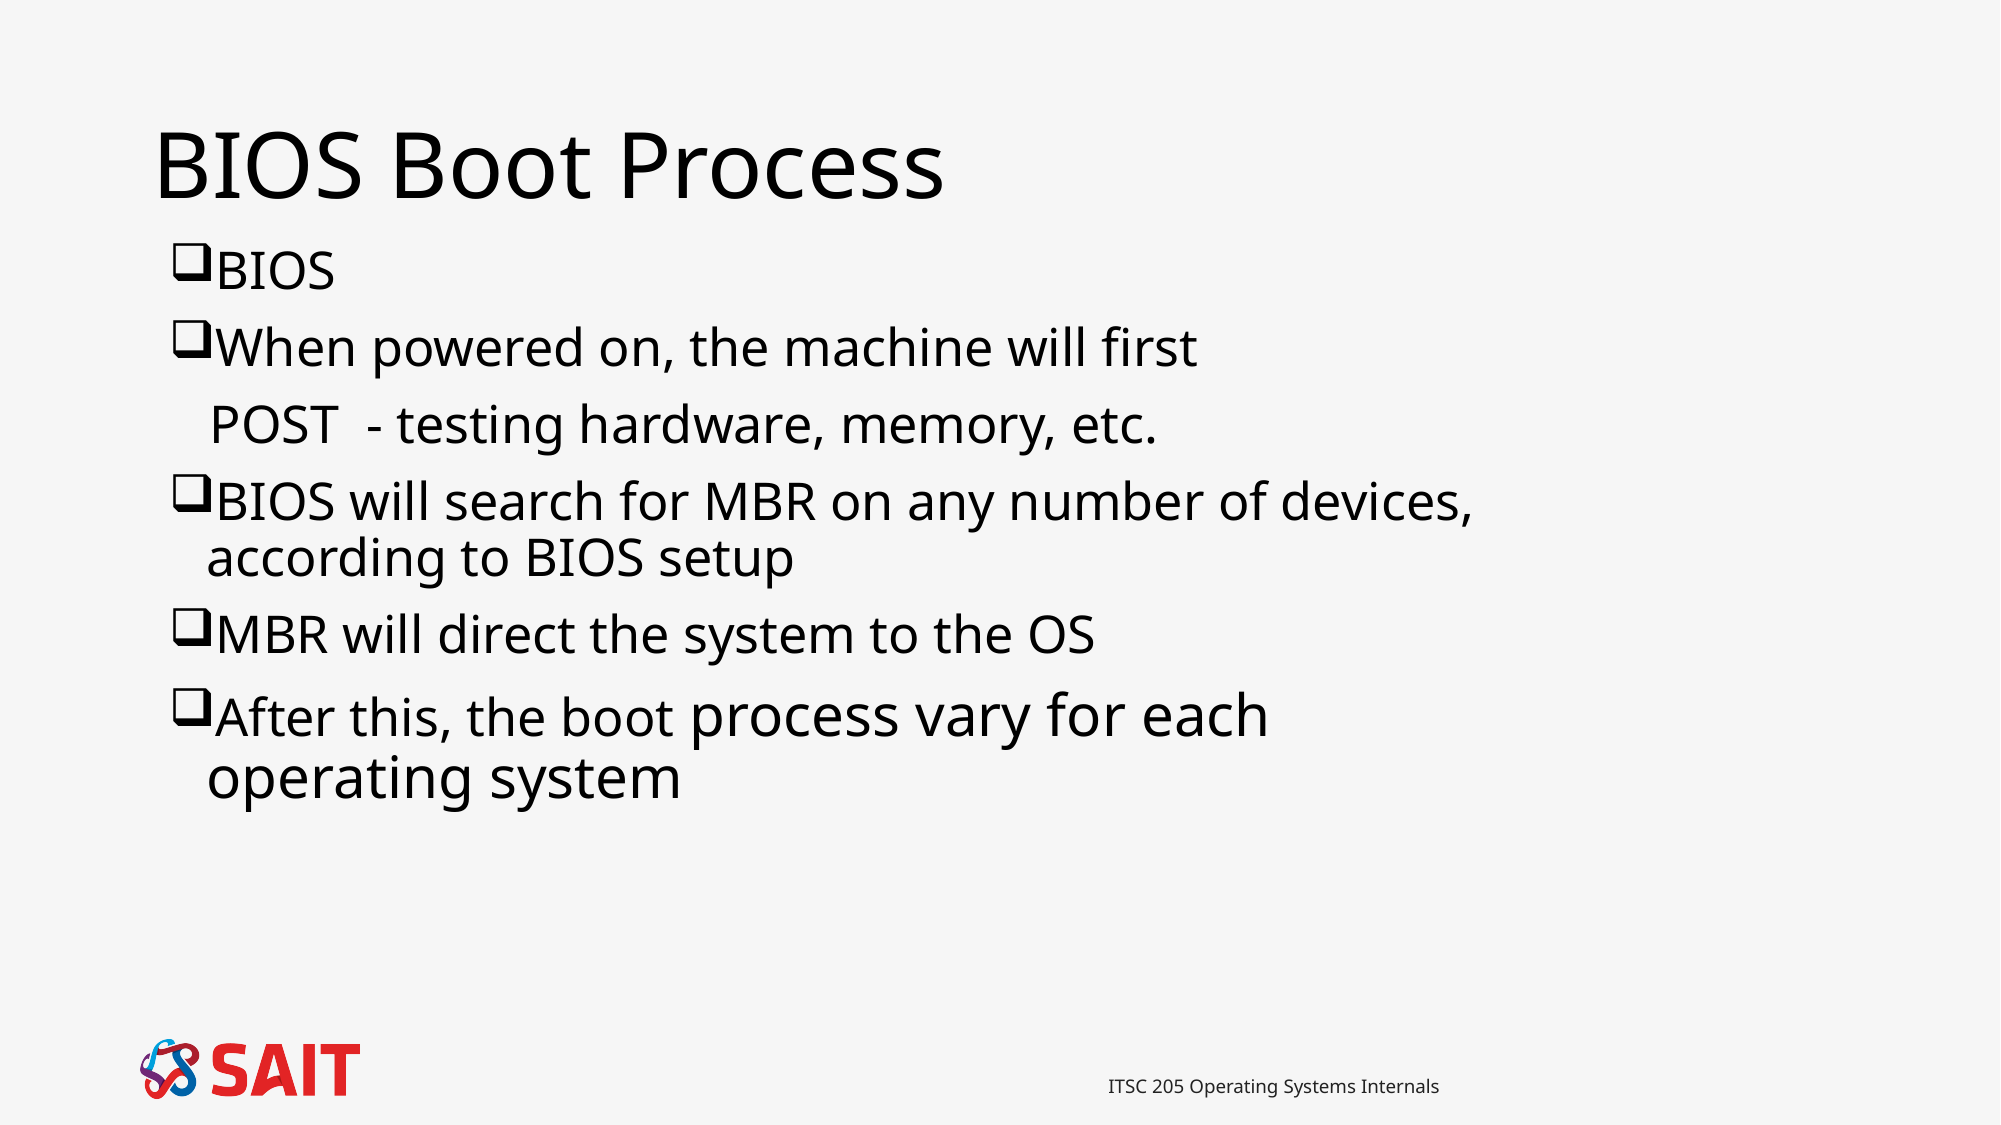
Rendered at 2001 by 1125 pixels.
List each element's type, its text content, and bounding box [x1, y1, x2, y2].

picture [114, 1013, 386, 1125]
list BIOS When powered on, the machine will first POST - testing hardware, memory, etc. BIOS will search for MBR on any number of devices, according to BIOS setup MBR will direct the system to the OS After this, the boot process vary for each operating system [154, 236, 1505, 1012]
footer ITSC 205 Operating Systems Internals [858, 1048, 1690, 1109]
title BIOS Boot Process [137, 59, 1863, 278]
